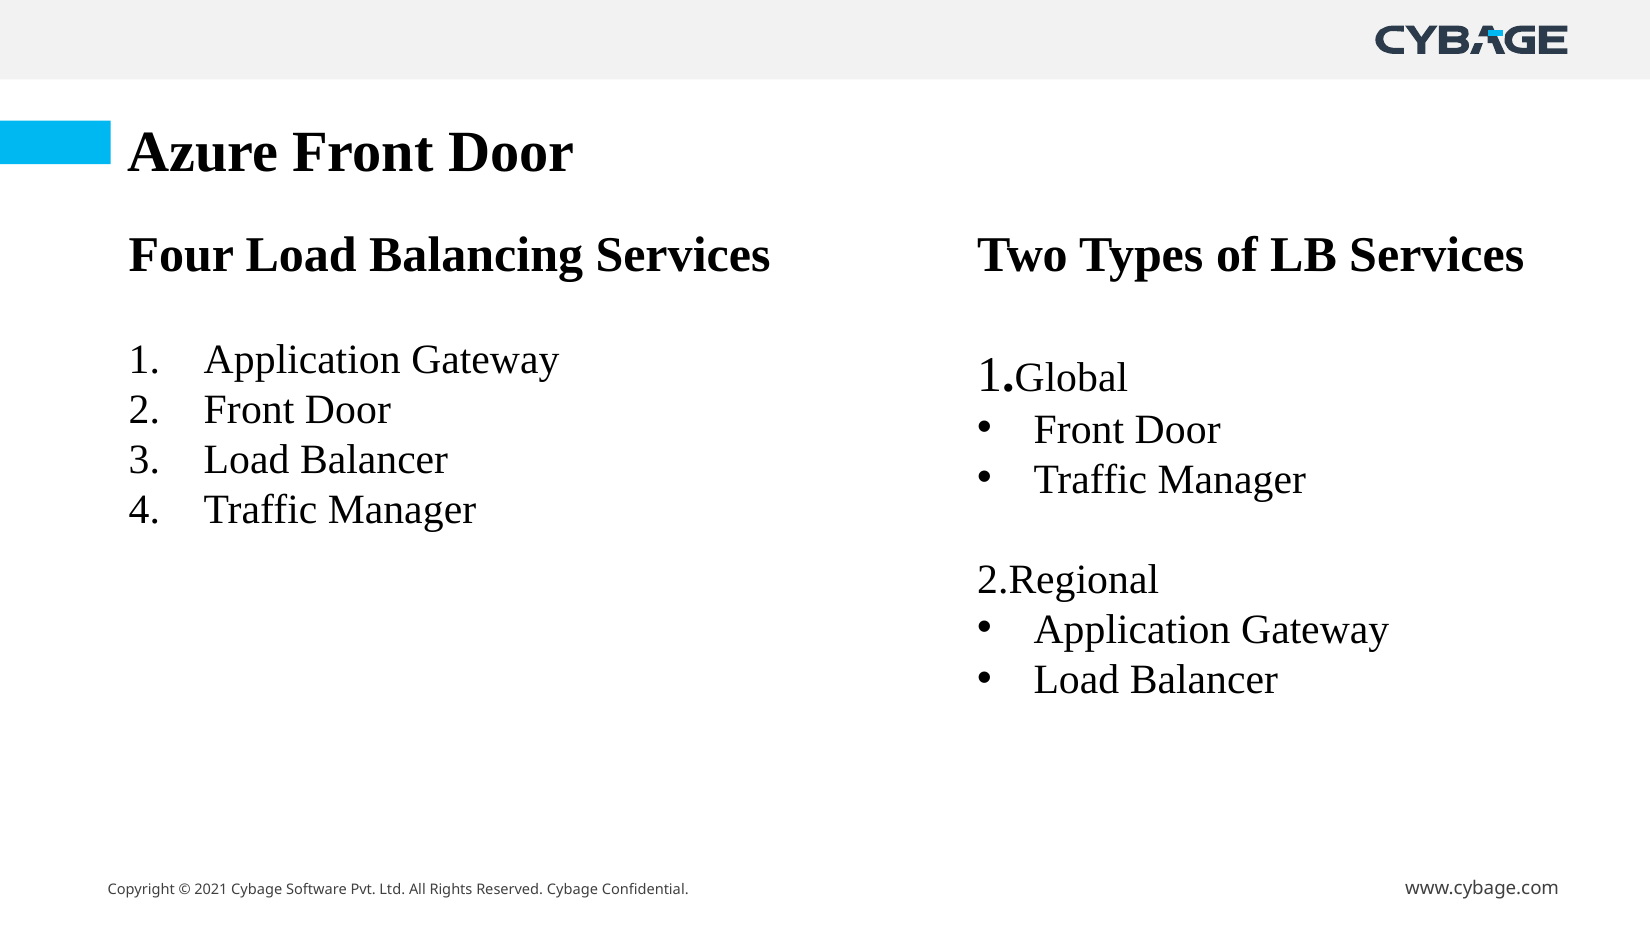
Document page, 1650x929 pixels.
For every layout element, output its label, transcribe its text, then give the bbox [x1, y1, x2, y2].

text_box Azure Front Door [110, 104, 1188, 180]
text_box Four Load Balancing Services Application Gateway Front Door Load Balancer Traffic Manager [113, 214, 786, 539]
text_box Two Types of LB Services 1.Global Front Door Traffic Manager 2.Regional Application Gateway Load Balancer [962, 214, 1650, 769]
text_box [0, 118, 110, 166]
